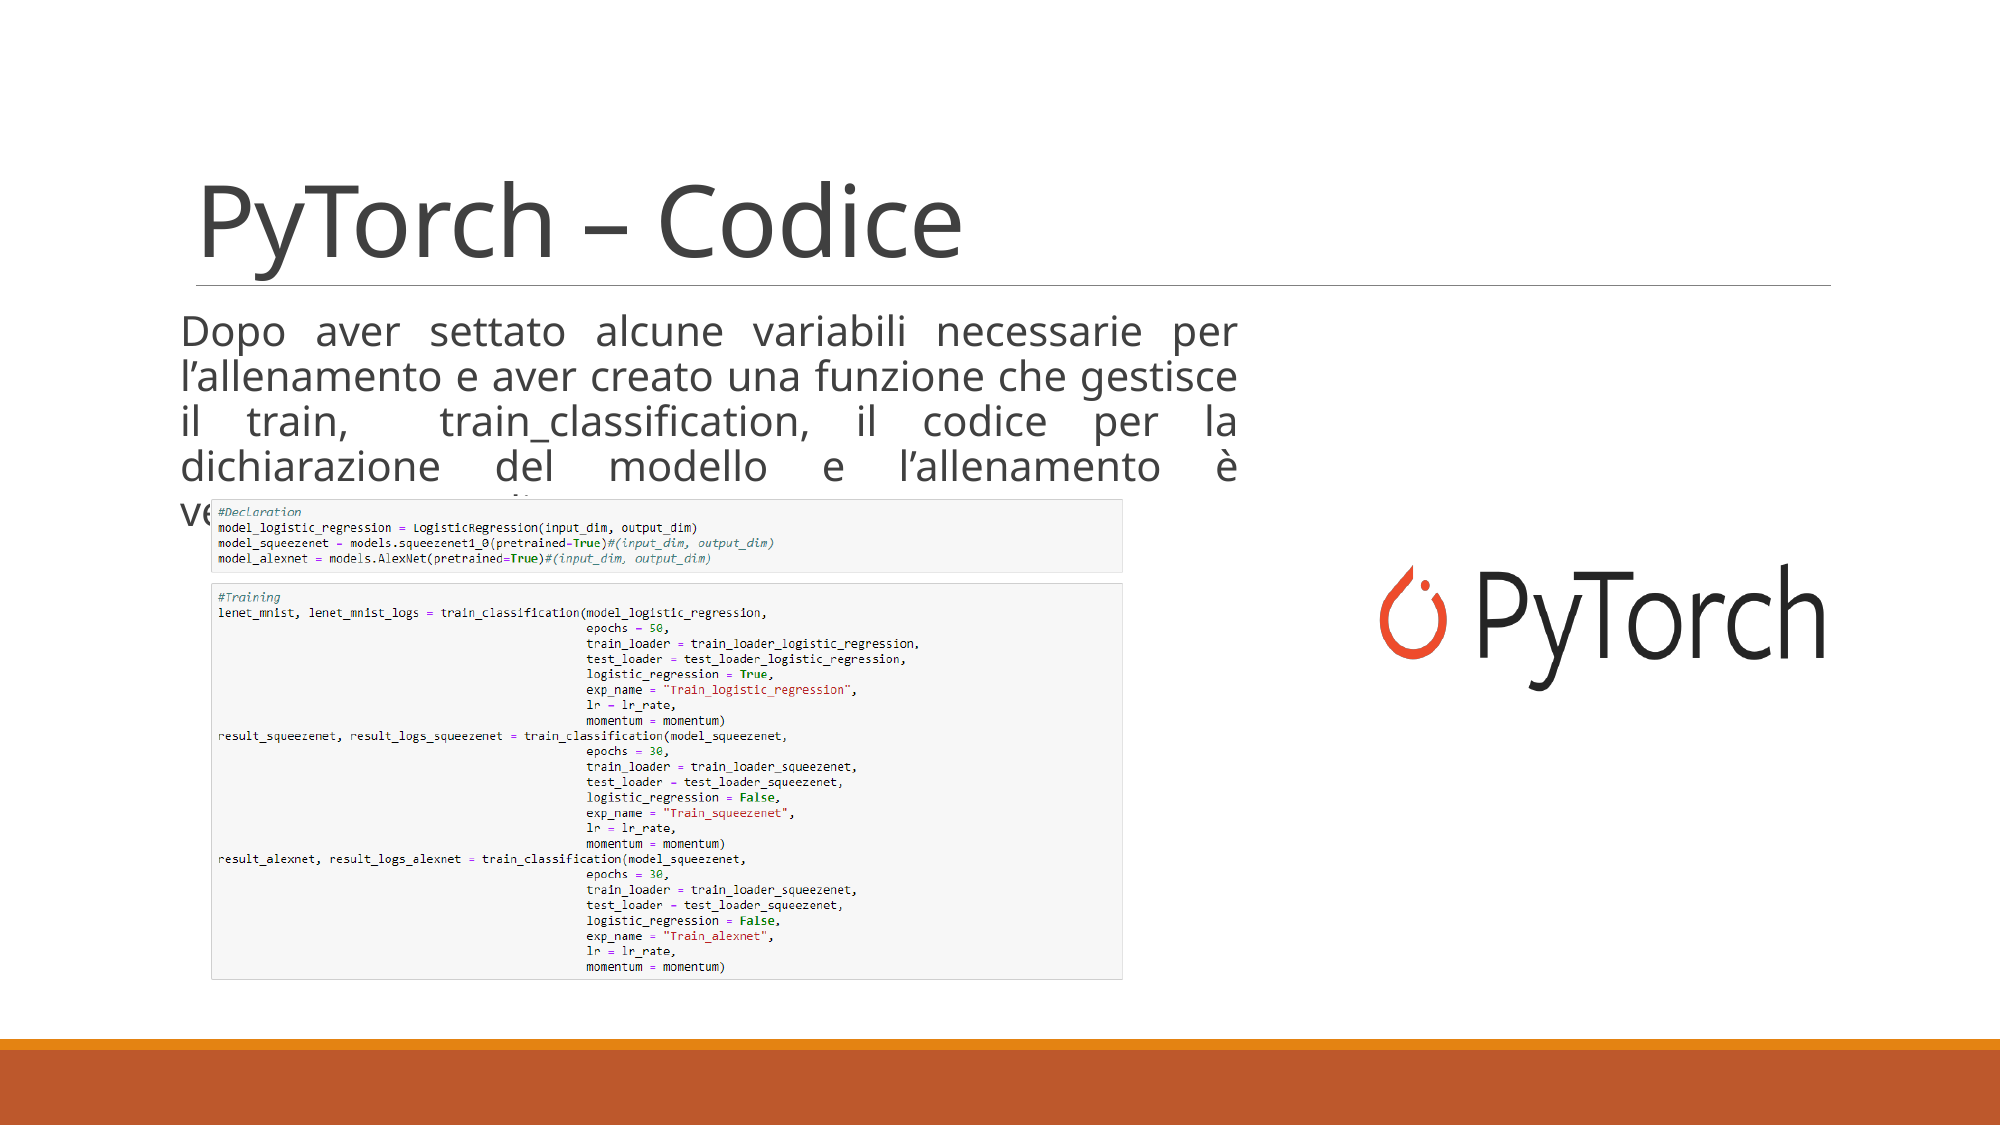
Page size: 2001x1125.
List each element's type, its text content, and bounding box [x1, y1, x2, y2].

picture [1320, 561, 1883, 693]
picture [210, 496, 1124, 984]
list Dopo aver settato alcune variabili necessarie per l’allenamento e aver creato una funzione che gestisce il train, train_classification, il codice per la dichiarazione del modello e l’allenamento è veramente semplice: [180, 302, 1239, 963]
title PyTorch – Codice [180, 47, 1830, 285]
